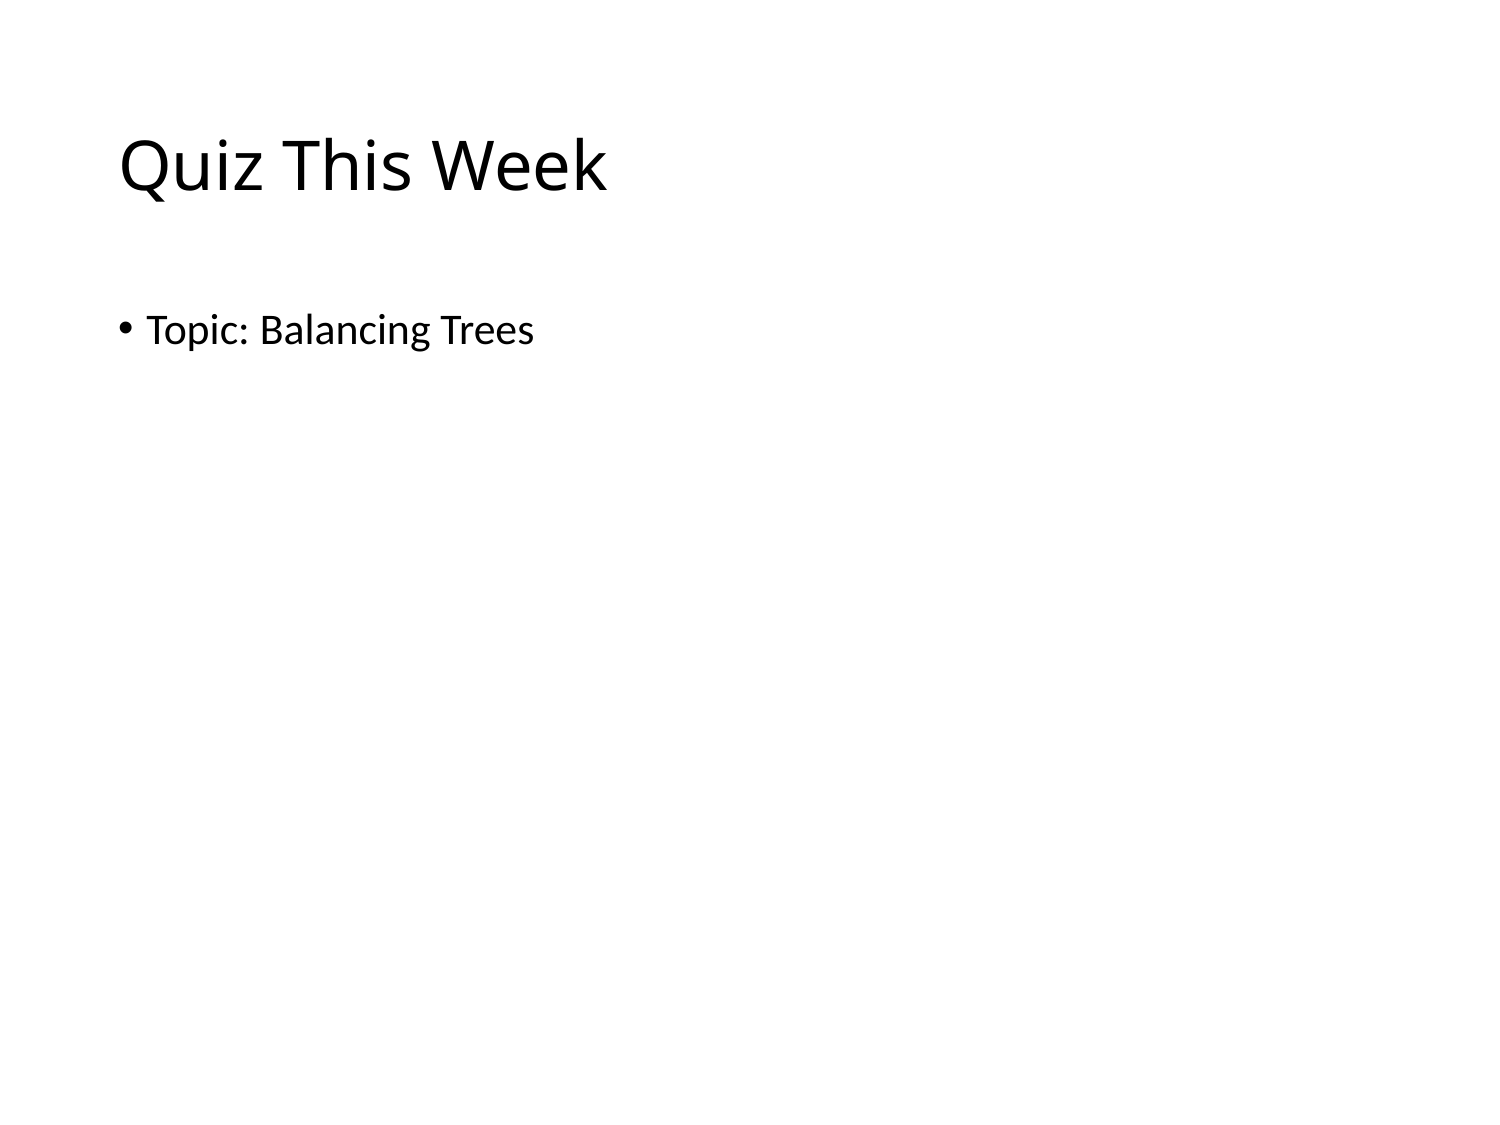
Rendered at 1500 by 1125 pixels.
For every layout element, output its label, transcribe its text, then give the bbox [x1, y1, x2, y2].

title Quiz This Week [103, 59, 1397, 278]
list Topic: Balancing Trees [103, 299, 1397, 1014]
